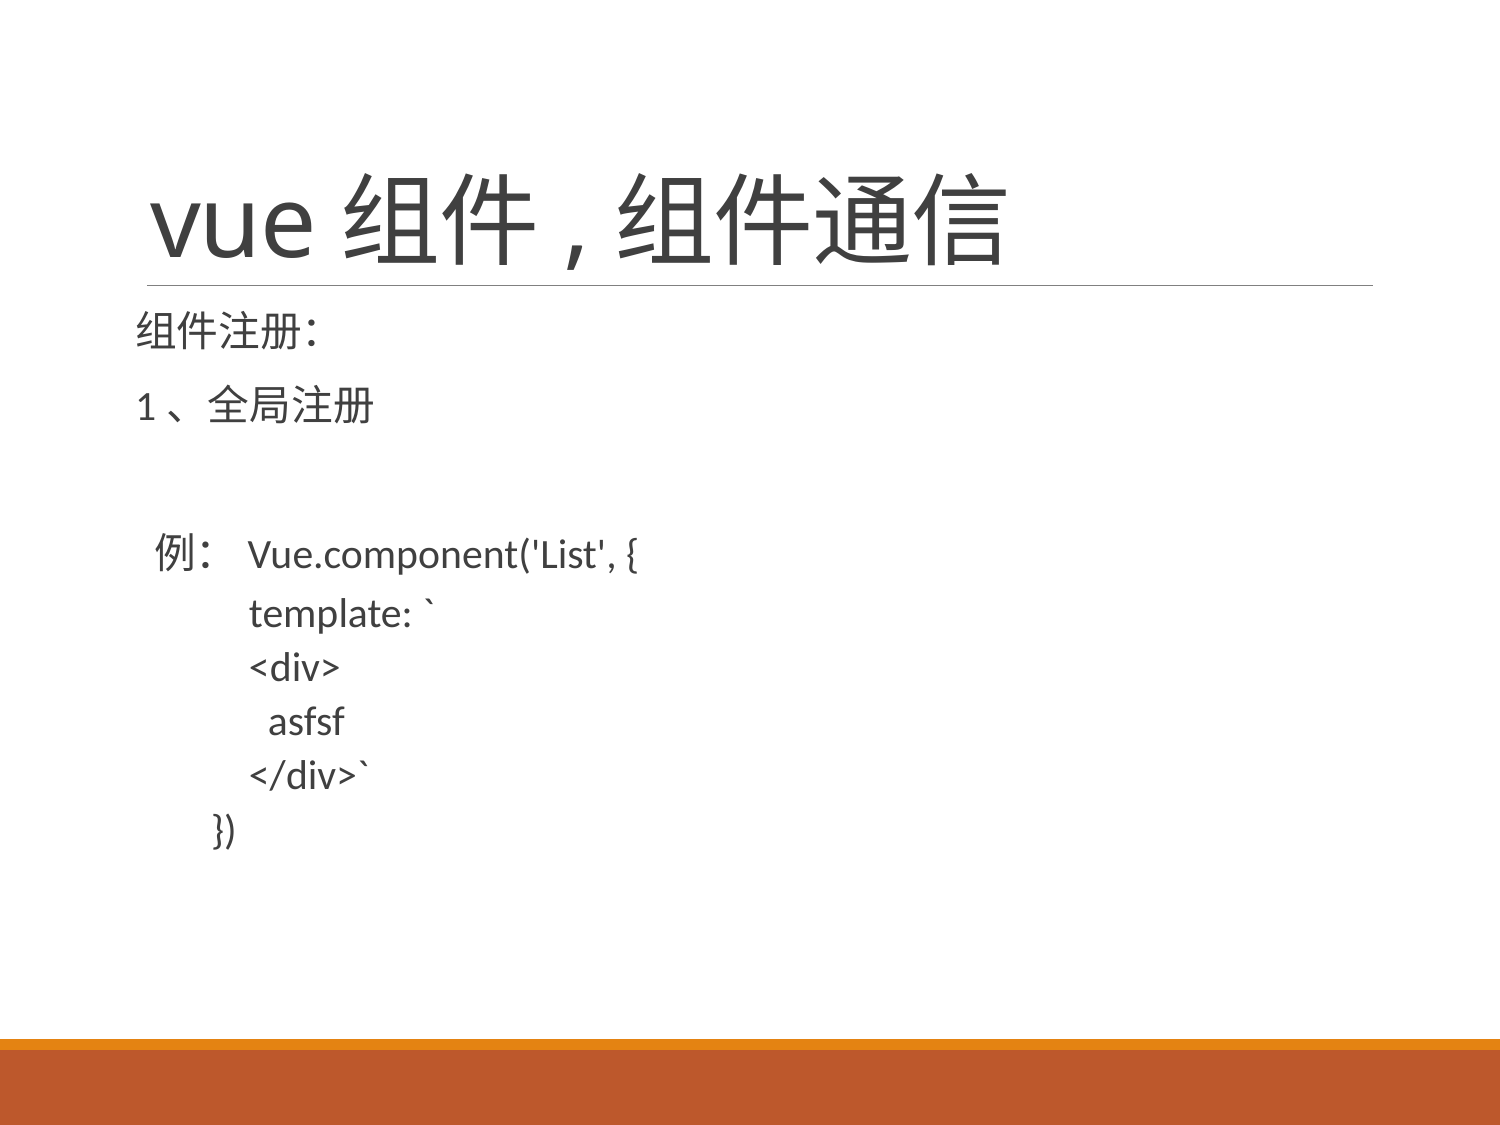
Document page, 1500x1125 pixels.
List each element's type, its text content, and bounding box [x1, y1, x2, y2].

list 组件注册： 1、全局注册 例：Vue.component('List', { template: ` <div> asfsf </div>` }) [135, 302, 1373, 1096]
title vue组件,组件通信 [135, 47, 1373, 285]
